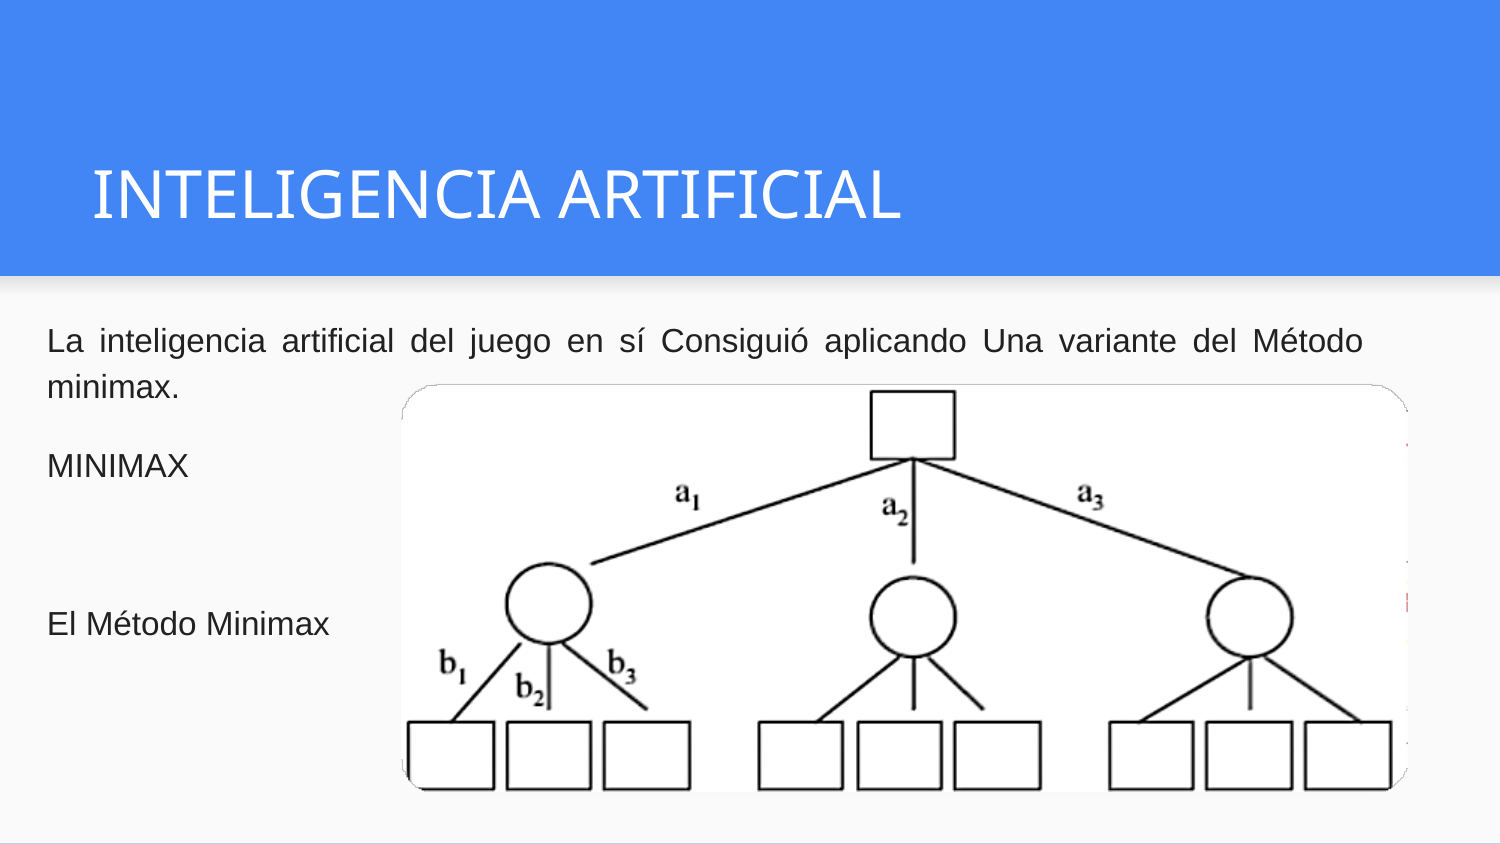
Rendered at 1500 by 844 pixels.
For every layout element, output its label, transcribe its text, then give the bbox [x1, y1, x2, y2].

list La inteligencia artificial del juego en sí Consiguió aplicando Una variante del Método minimax. MINIMAX El Método Minimax [31, 297, 1381, 809]
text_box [400, 383, 1408, 793]
title INTELIGENCIA ARTIFICIAL [77, 121, 1427, 248]
